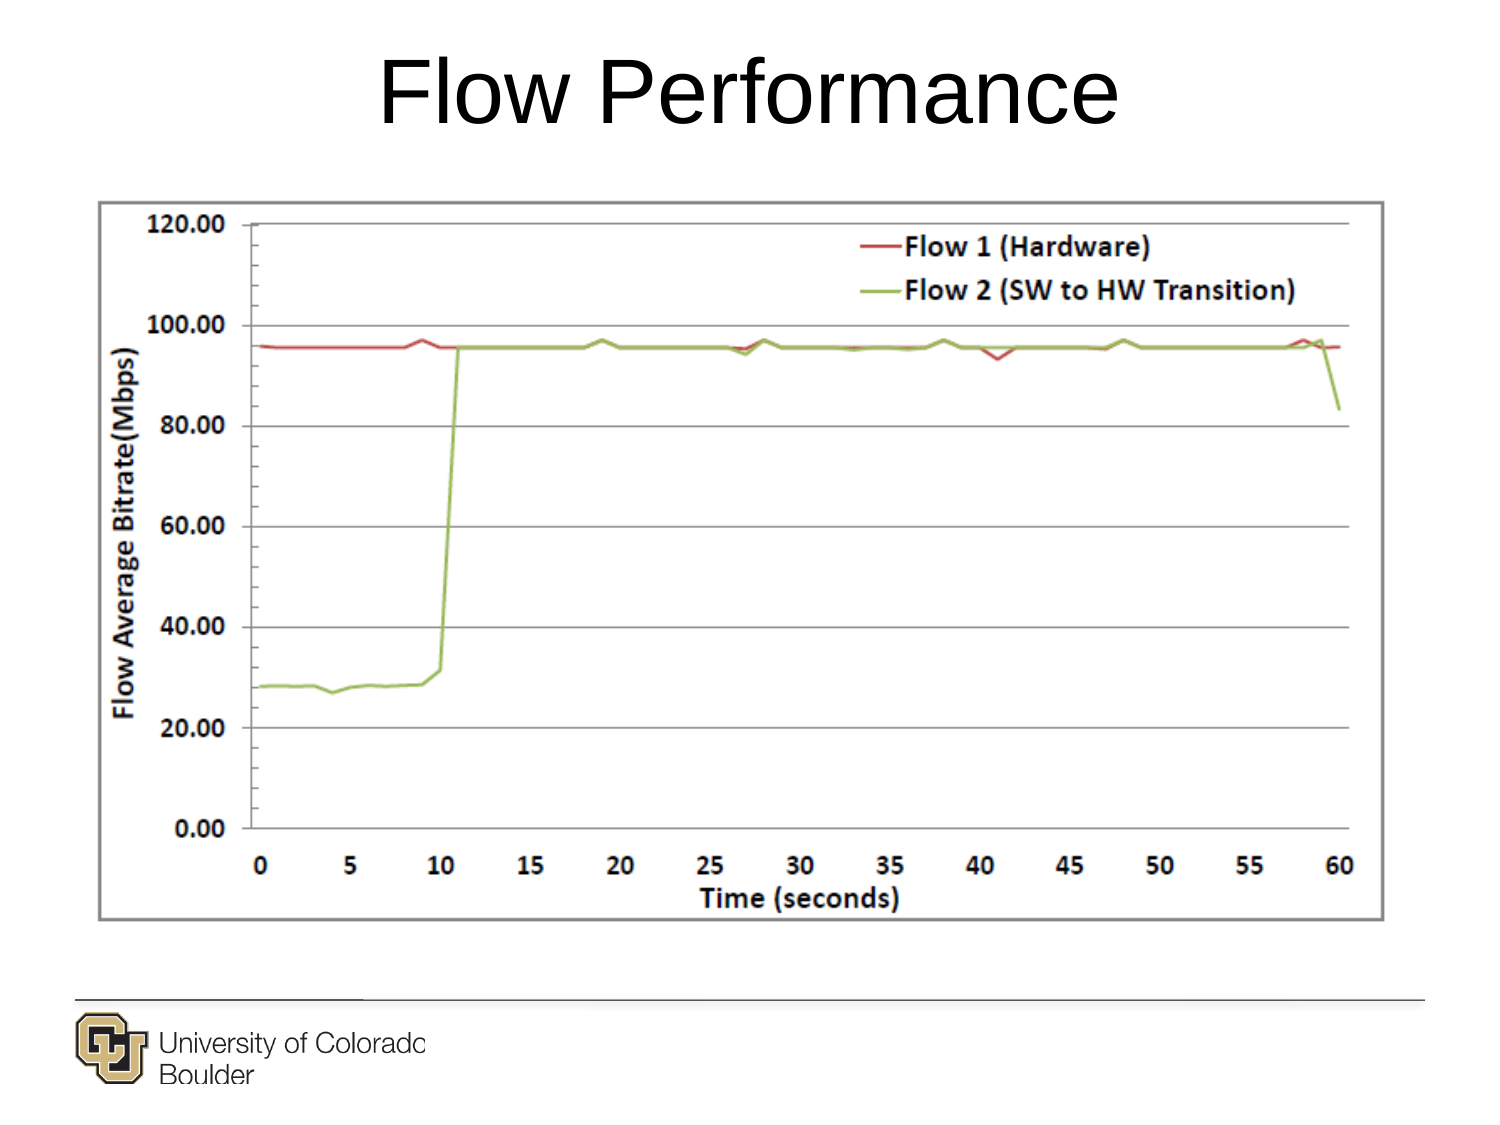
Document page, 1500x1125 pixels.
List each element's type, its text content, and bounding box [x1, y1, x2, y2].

text_box Flow Performance [74, 24, 1425, 213]
picture [94, 198, 1388, 926]
